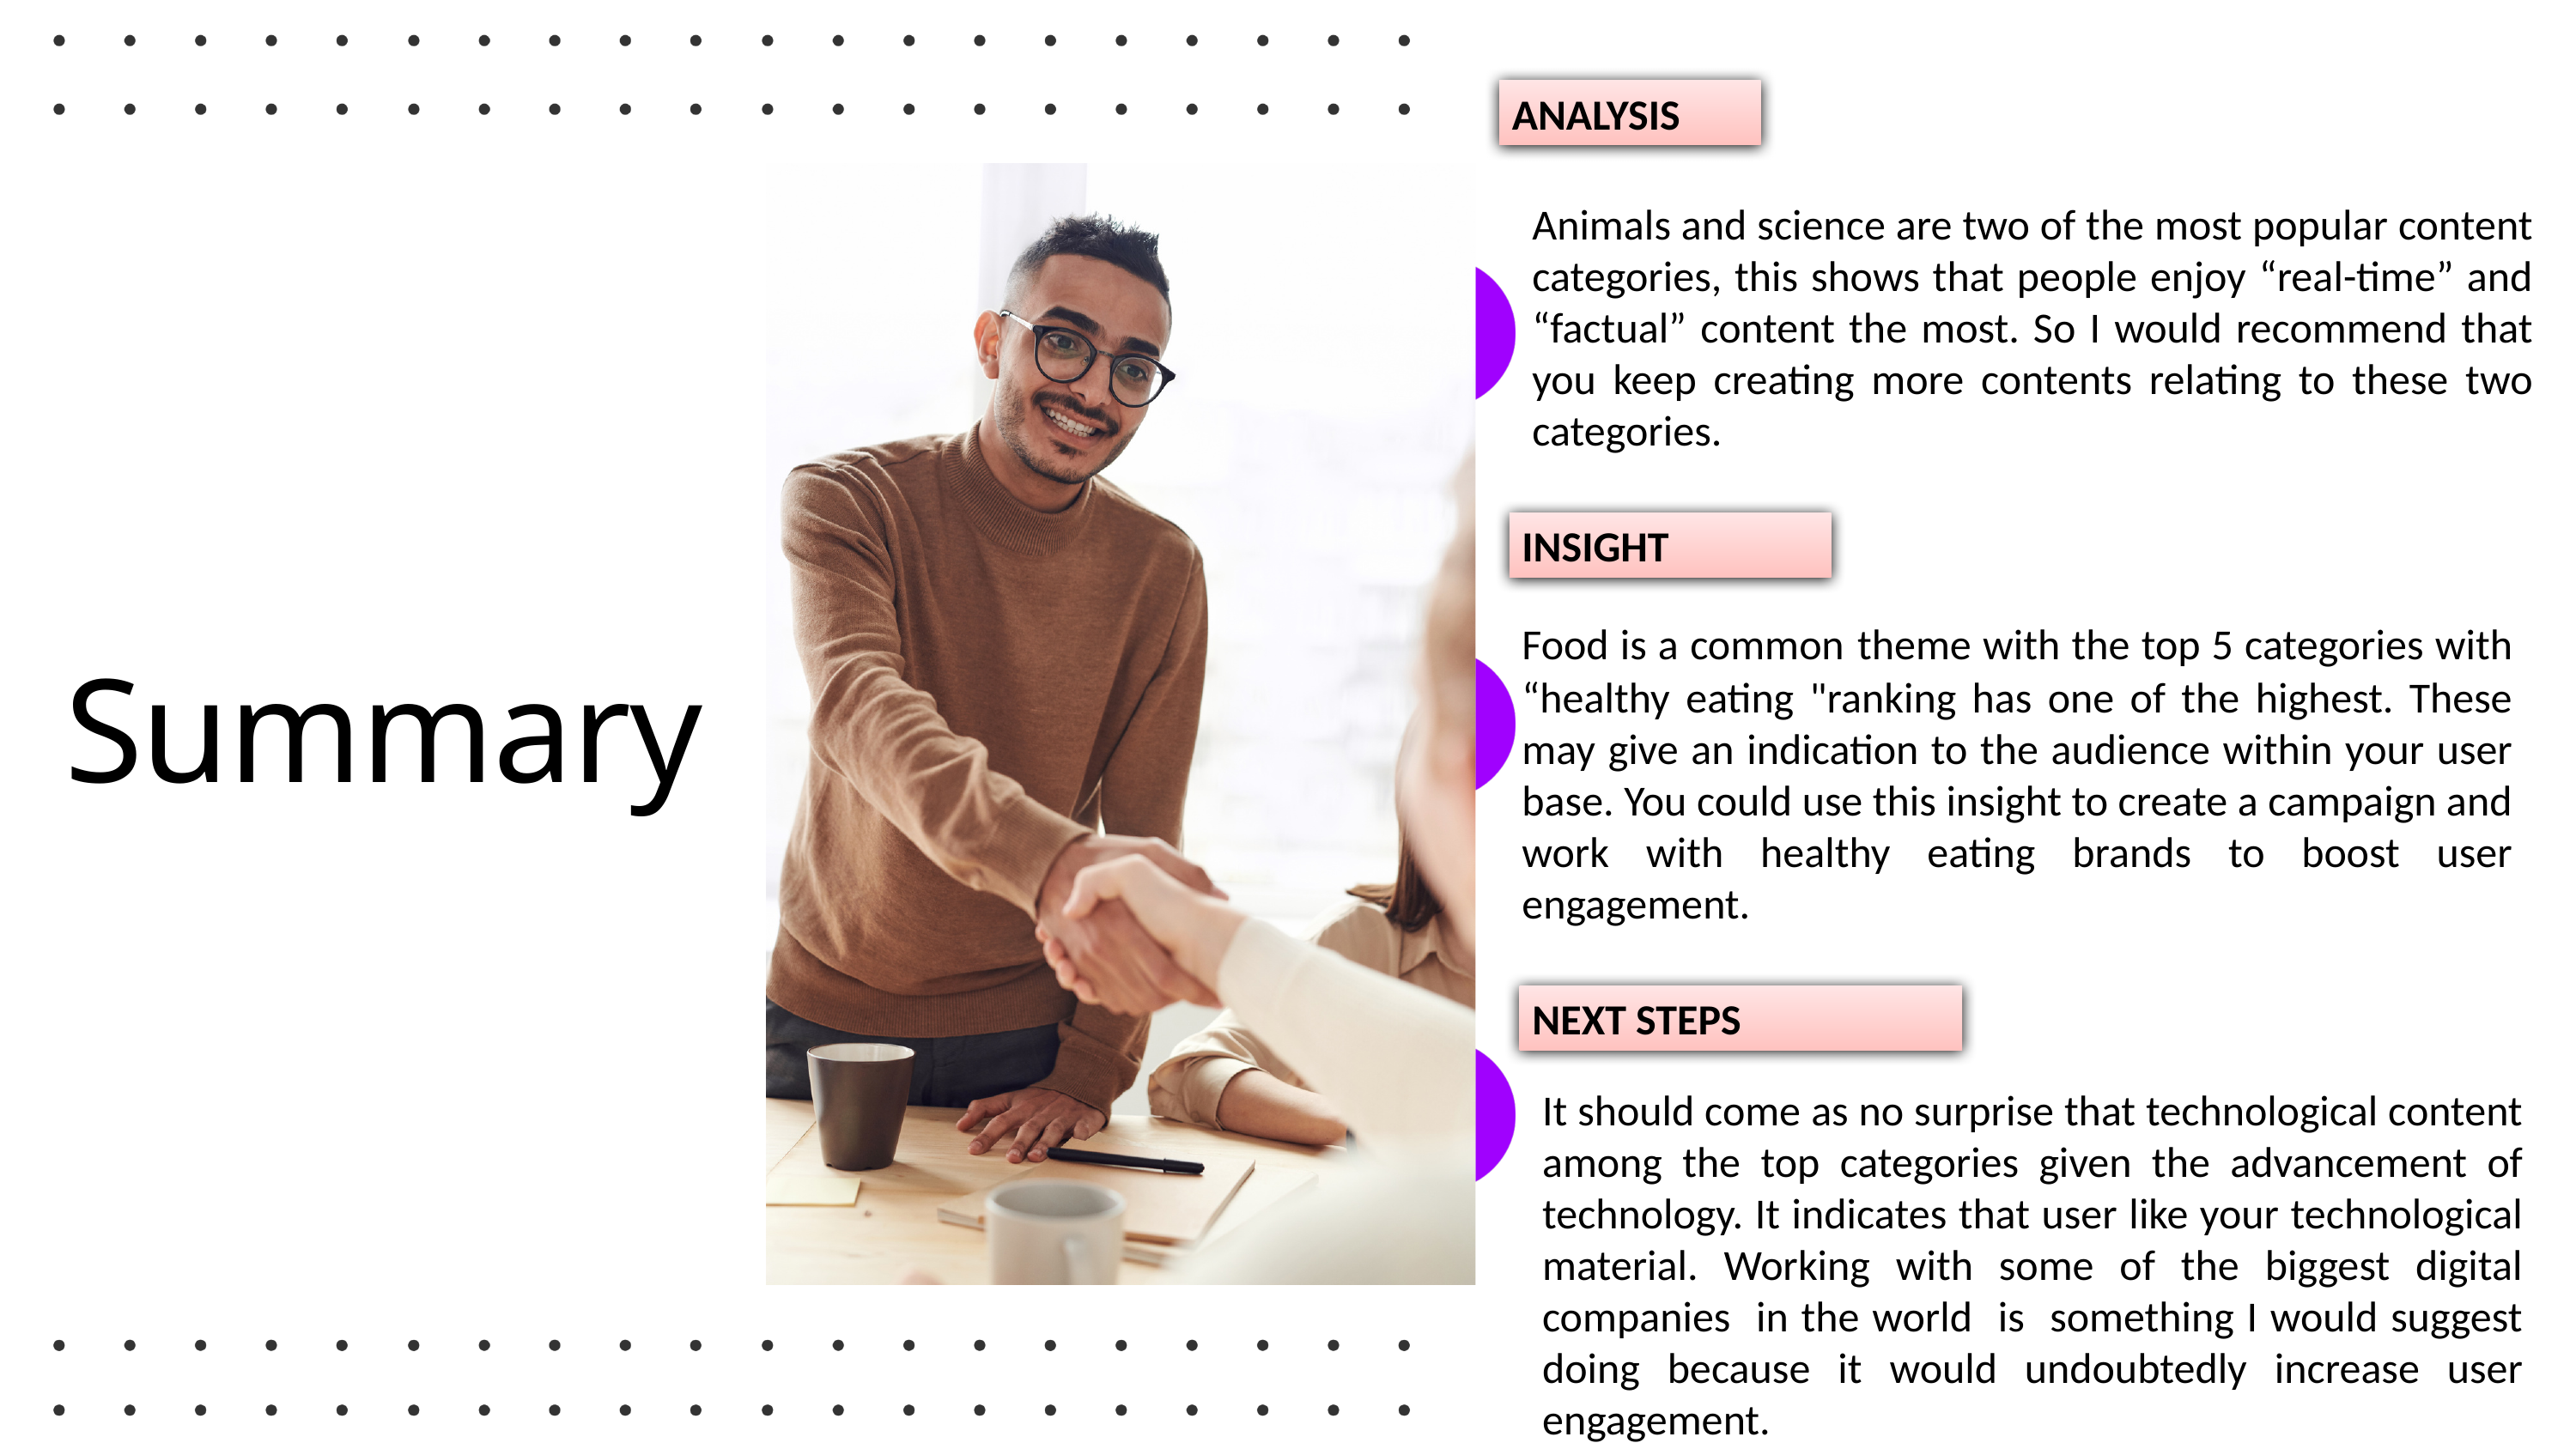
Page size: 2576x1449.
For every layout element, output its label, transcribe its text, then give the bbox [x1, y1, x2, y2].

text_box ANALYSIS [1498, 80, 1761, 145]
text_box Summary [64, 639, 727, 811]
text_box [46, 1335, 1414, 1449]
text_box It should come as no surprise that technological content among the top categories given the advancement of technology. It indicates that user like your technological material. Working with some of the biggest digital companies in the world is something I would suggest doing because it would undoubtedly increase user engagement. [1529, 1076, 2537, 1449]
text_box Food is a common theme with the top 5 categories with “healthy eating "ranking has one of the highest. These may give an indication to the audience within your user base. You could use this insight to create a campaign and work with healthy eating brands to boost user engagement. [1509, 603, 2526, 934]
picture [765, 163, 1562, 1286]
text_box INSIGHT [1509, 512, 1832, 578]
text_box Animals and science are two of the most popular content categories, this shows that people enjoy “real-time” and “factual” content the most. So I would recommend that you keep creating more contents relating to these two categories. [1519, 191, 2546, 462]
text_box NEXT STEPS [1519, 985, 1963, 1051]
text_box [1631, 221, 2432, 345]
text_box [46, 0, 1414, 118]
